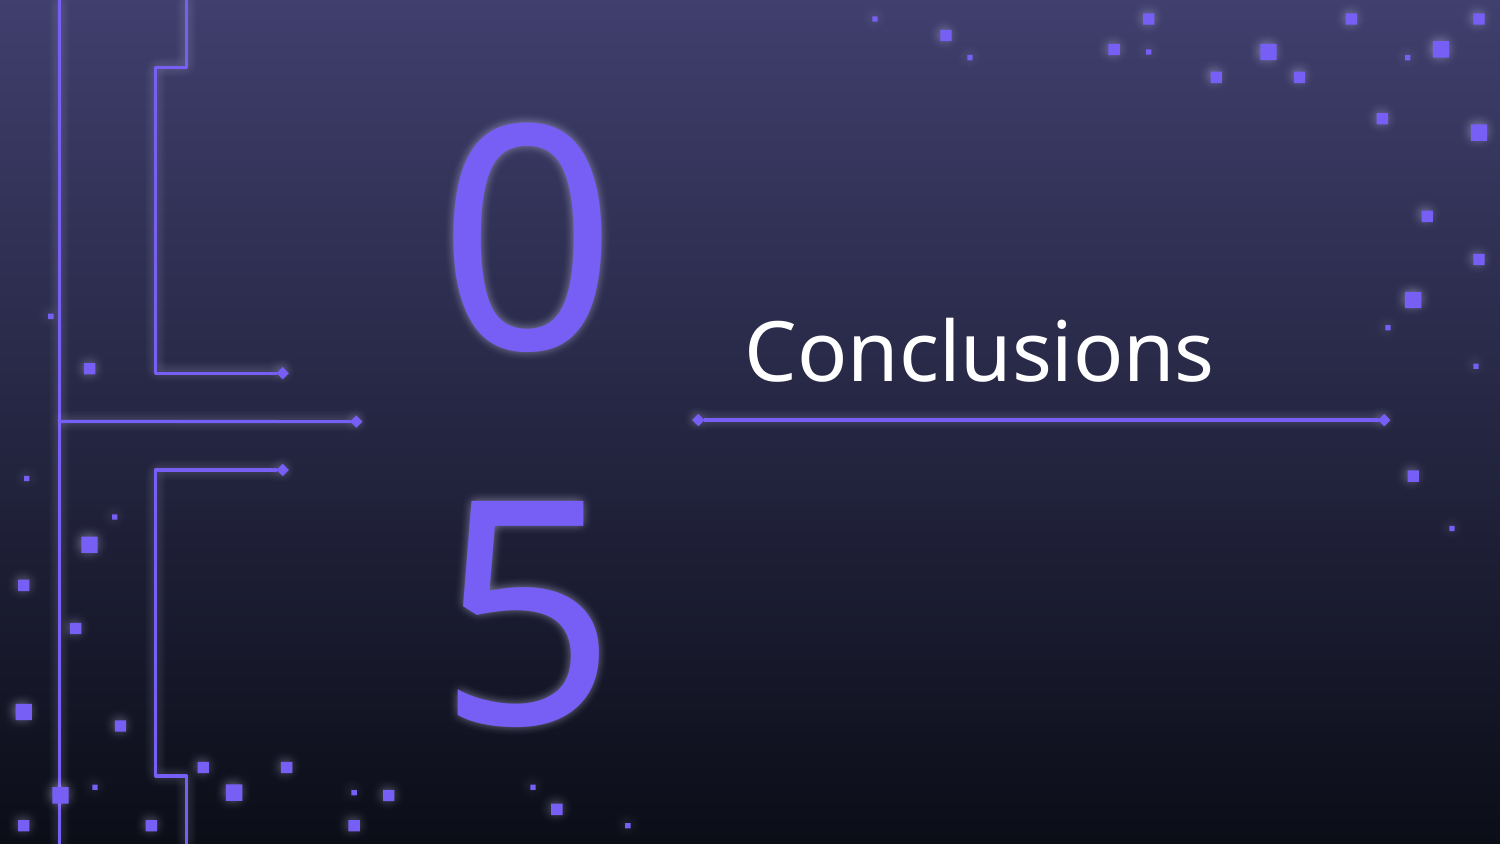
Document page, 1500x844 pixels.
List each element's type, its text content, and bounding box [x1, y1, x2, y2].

title 05 [357, 302, 699, 522]
title Conclusions [730, 302, 1385, 395]
